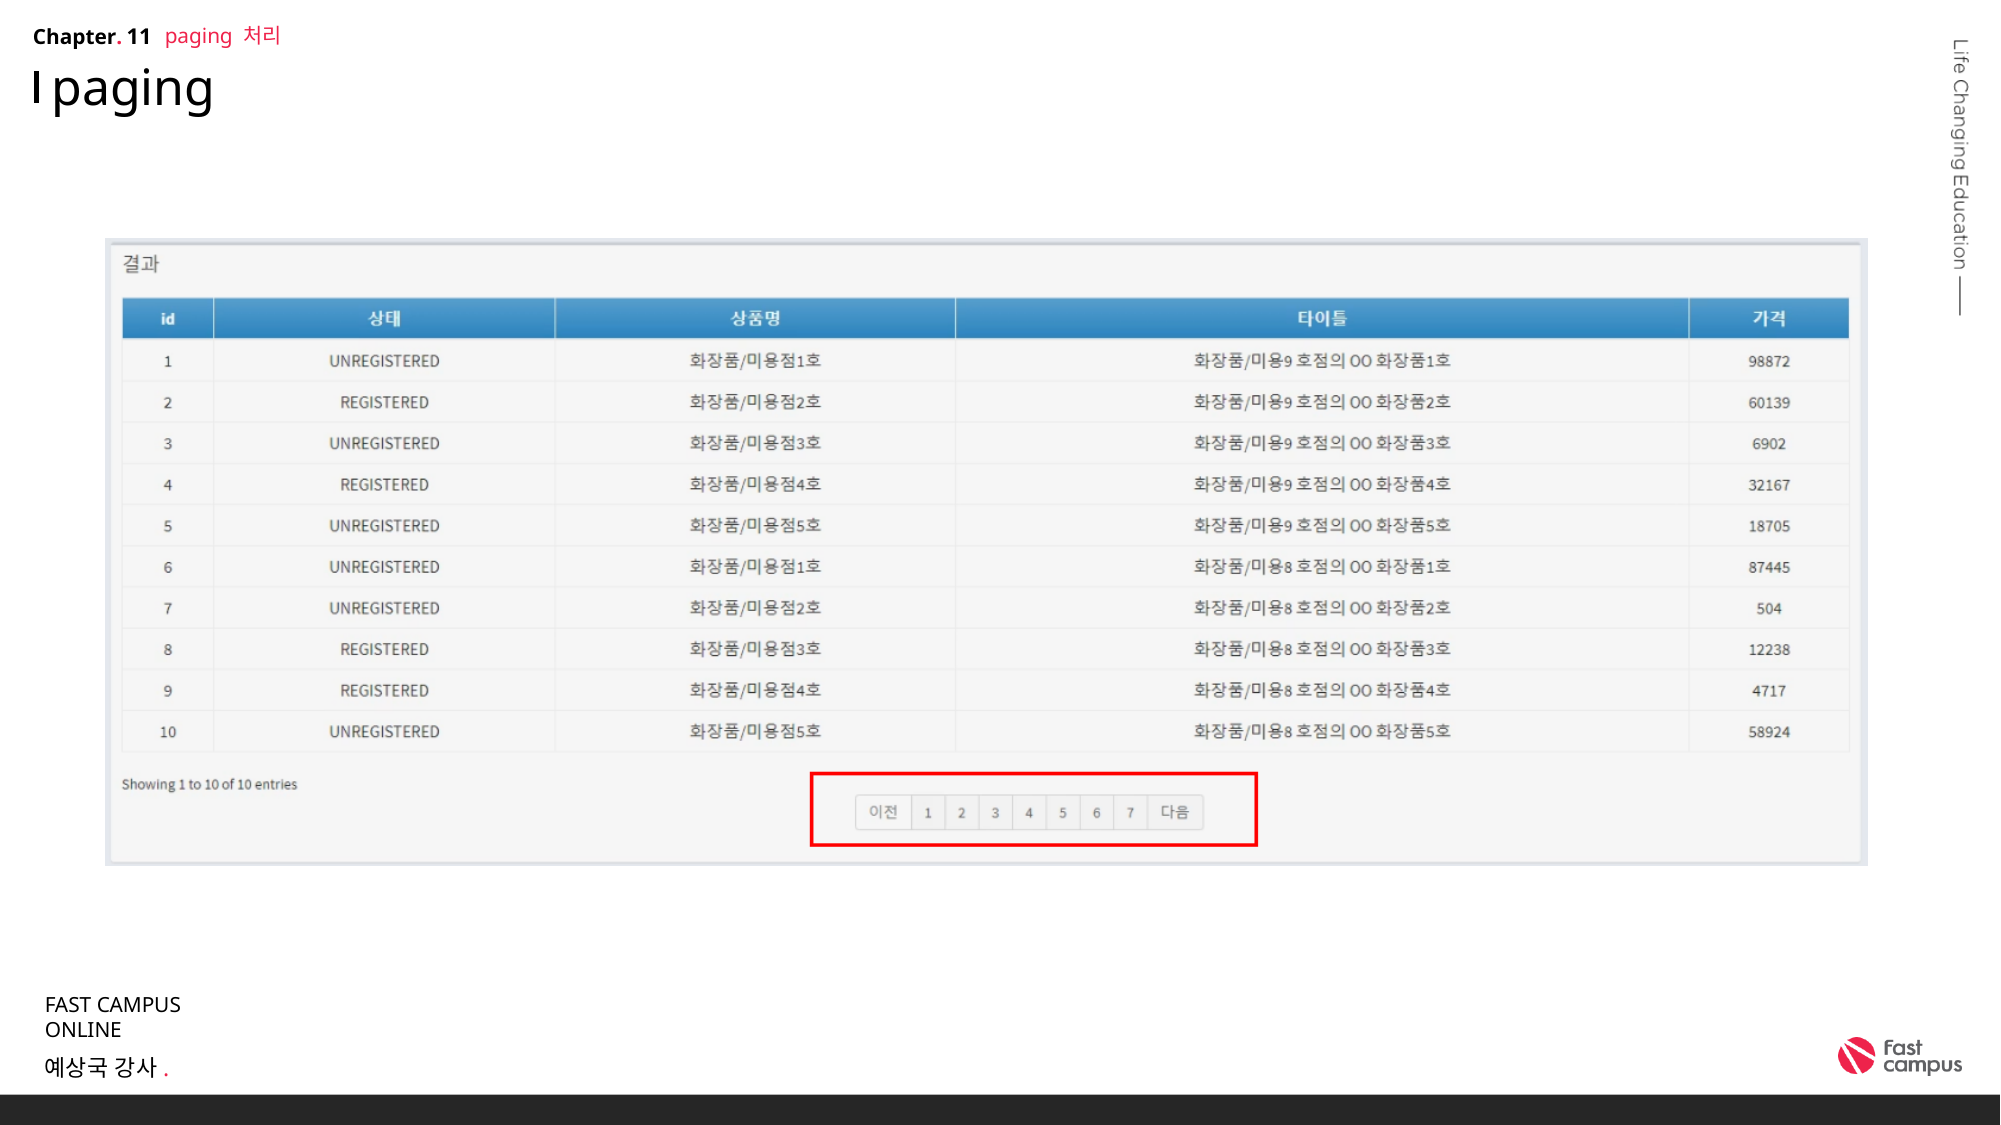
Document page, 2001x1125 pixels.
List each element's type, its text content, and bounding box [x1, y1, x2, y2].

picture [1942, 23, 1981, 316]
list 11 [111, 18, 150, 55]
title paging [36, 54, 1830, 111]
picture [104, 238, 1868, 866]
picture [1838, 1037, 1962, 1076]
list paging 처리 [150, 18, 511, 55]
